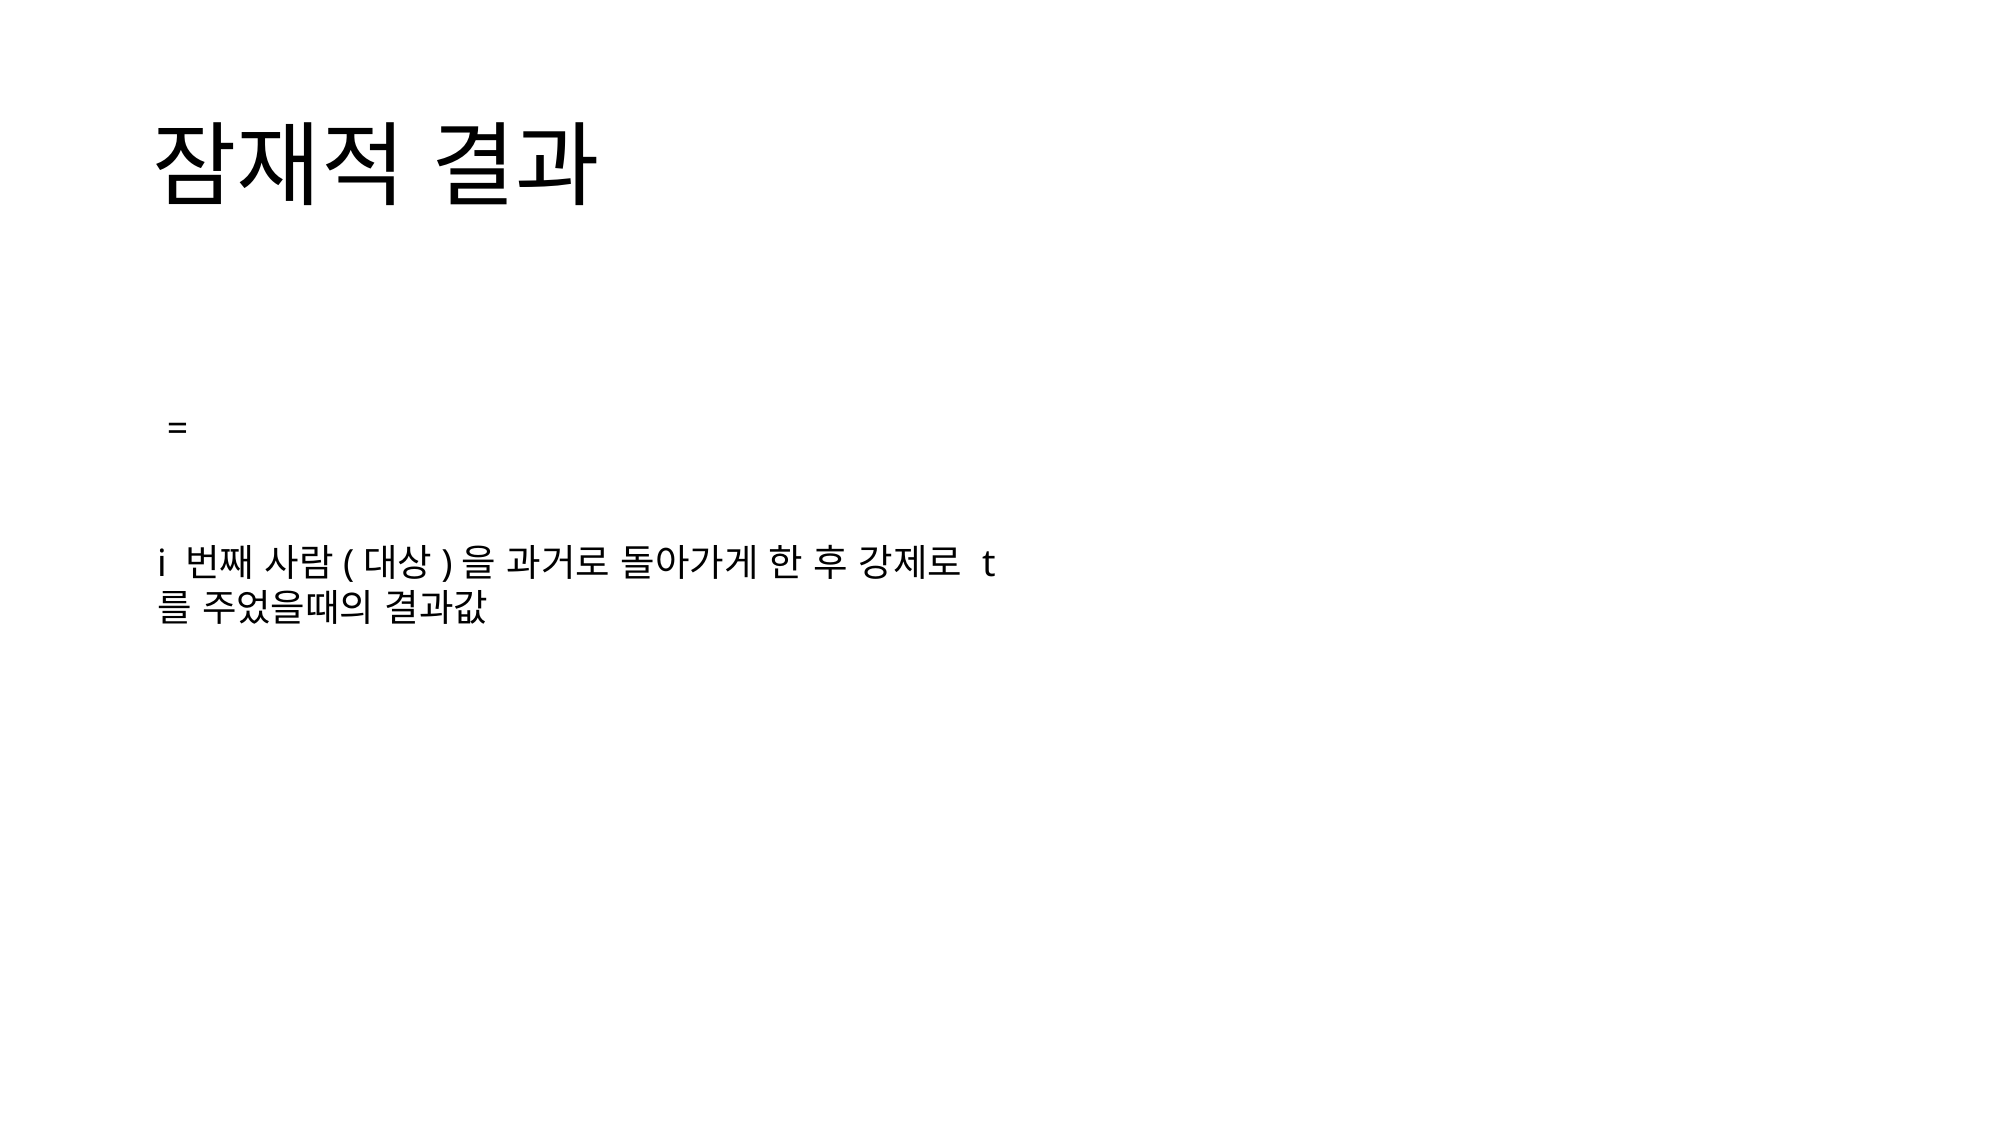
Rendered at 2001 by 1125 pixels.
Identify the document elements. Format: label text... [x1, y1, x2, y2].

title 잠재적 결과 [137, 59, 1863, 278]
